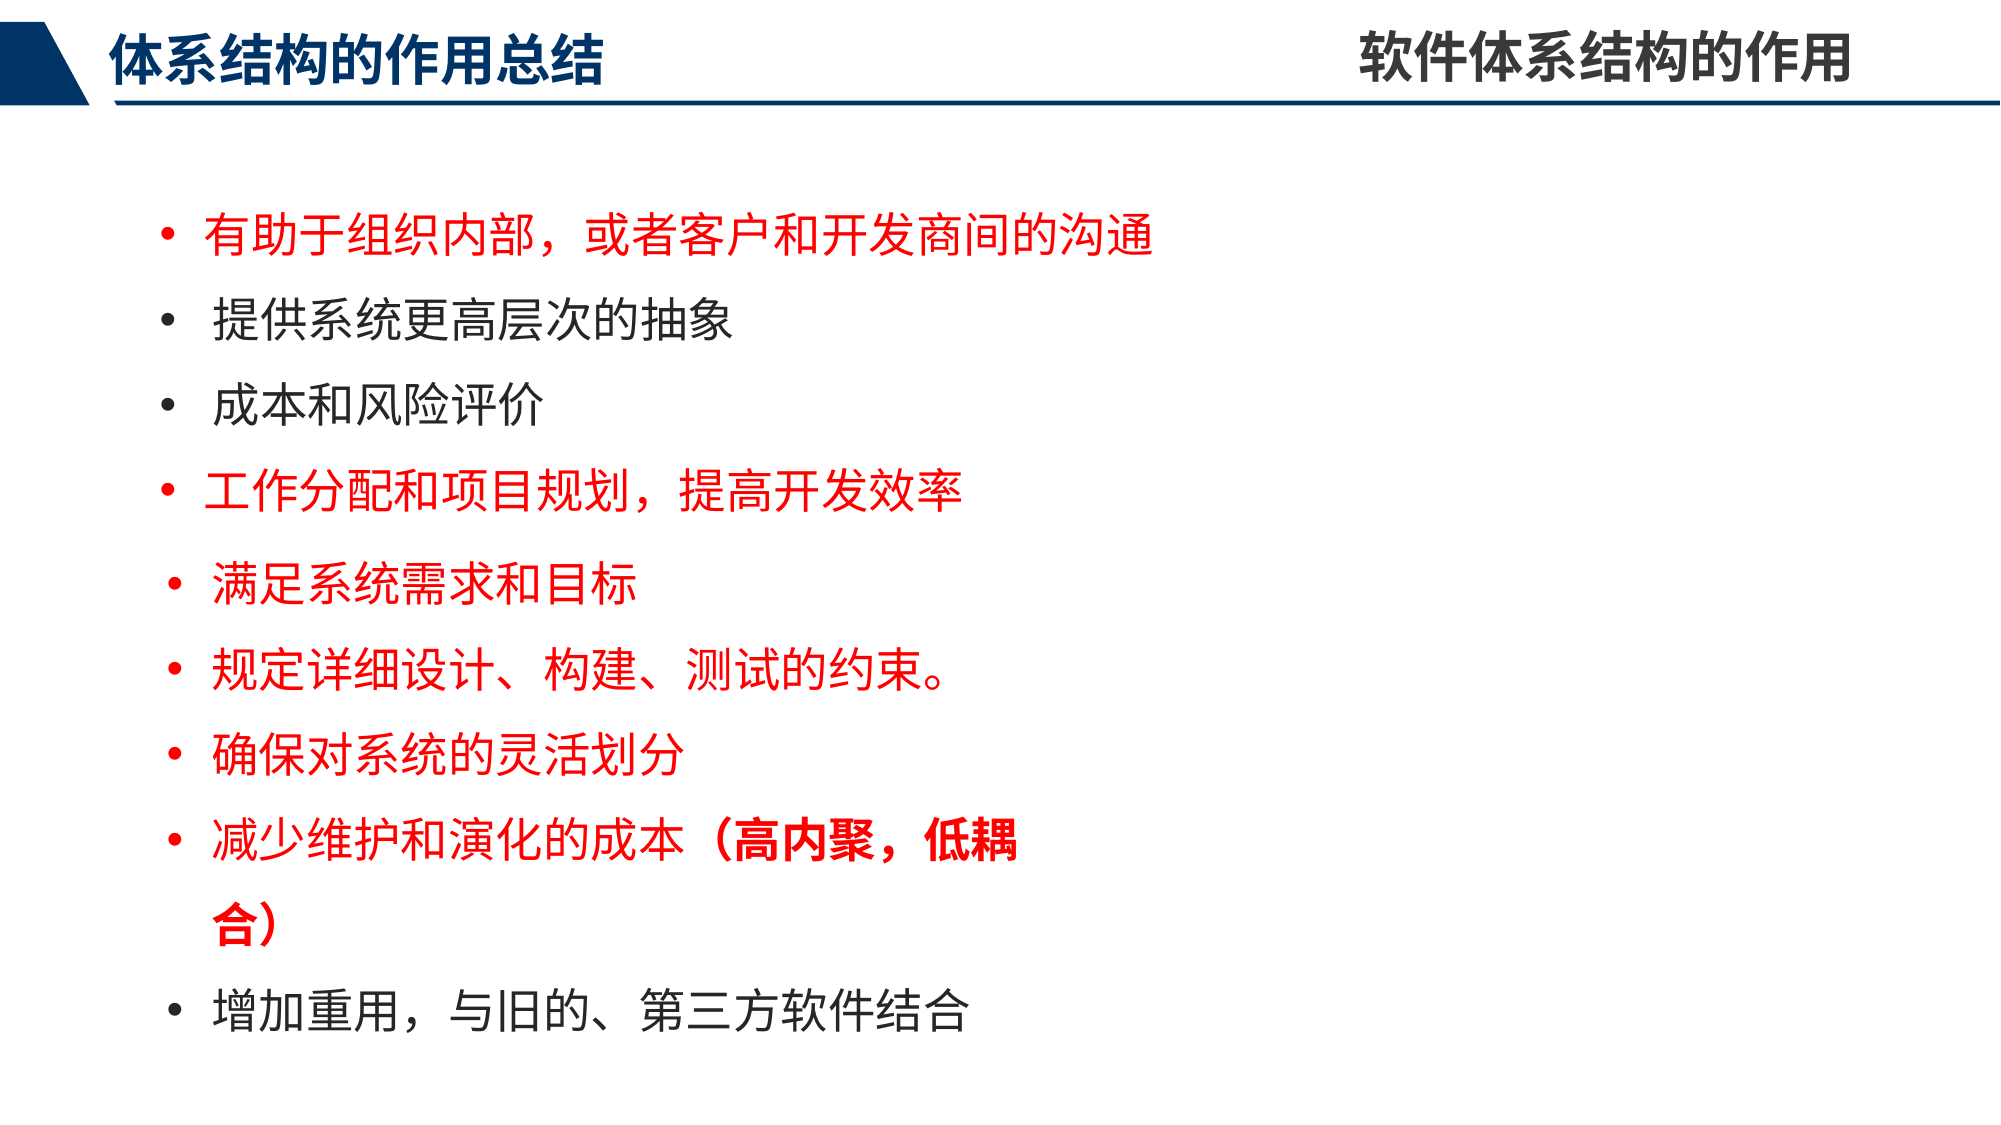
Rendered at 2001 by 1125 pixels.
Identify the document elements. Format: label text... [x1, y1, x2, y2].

text_box [112, 99, 2000, 107]
text_box 有助于组织内部，或者客户和开发商间的沟通 提供系统更高层次的抽象 成本和风险评价 工作分配和项目规划，提高开发效率 [144, 169, 1177, 525]
text_box 软件体系结构的作用 [1358, 21, 2000, 89]
text_box [0, 20, 92, 107]
text_box 满足系统需求和目标 规定详细设计、构建、测试的约束。 确保对系统的灵活划分 减少维护和演化的成本（高内聚，低耦合） 增加重用，与旧的、第三方软件结合 [151, 518, 1093, 1045]
text_box 体系结构的作用总结 [108, 24, 1000, 92]
